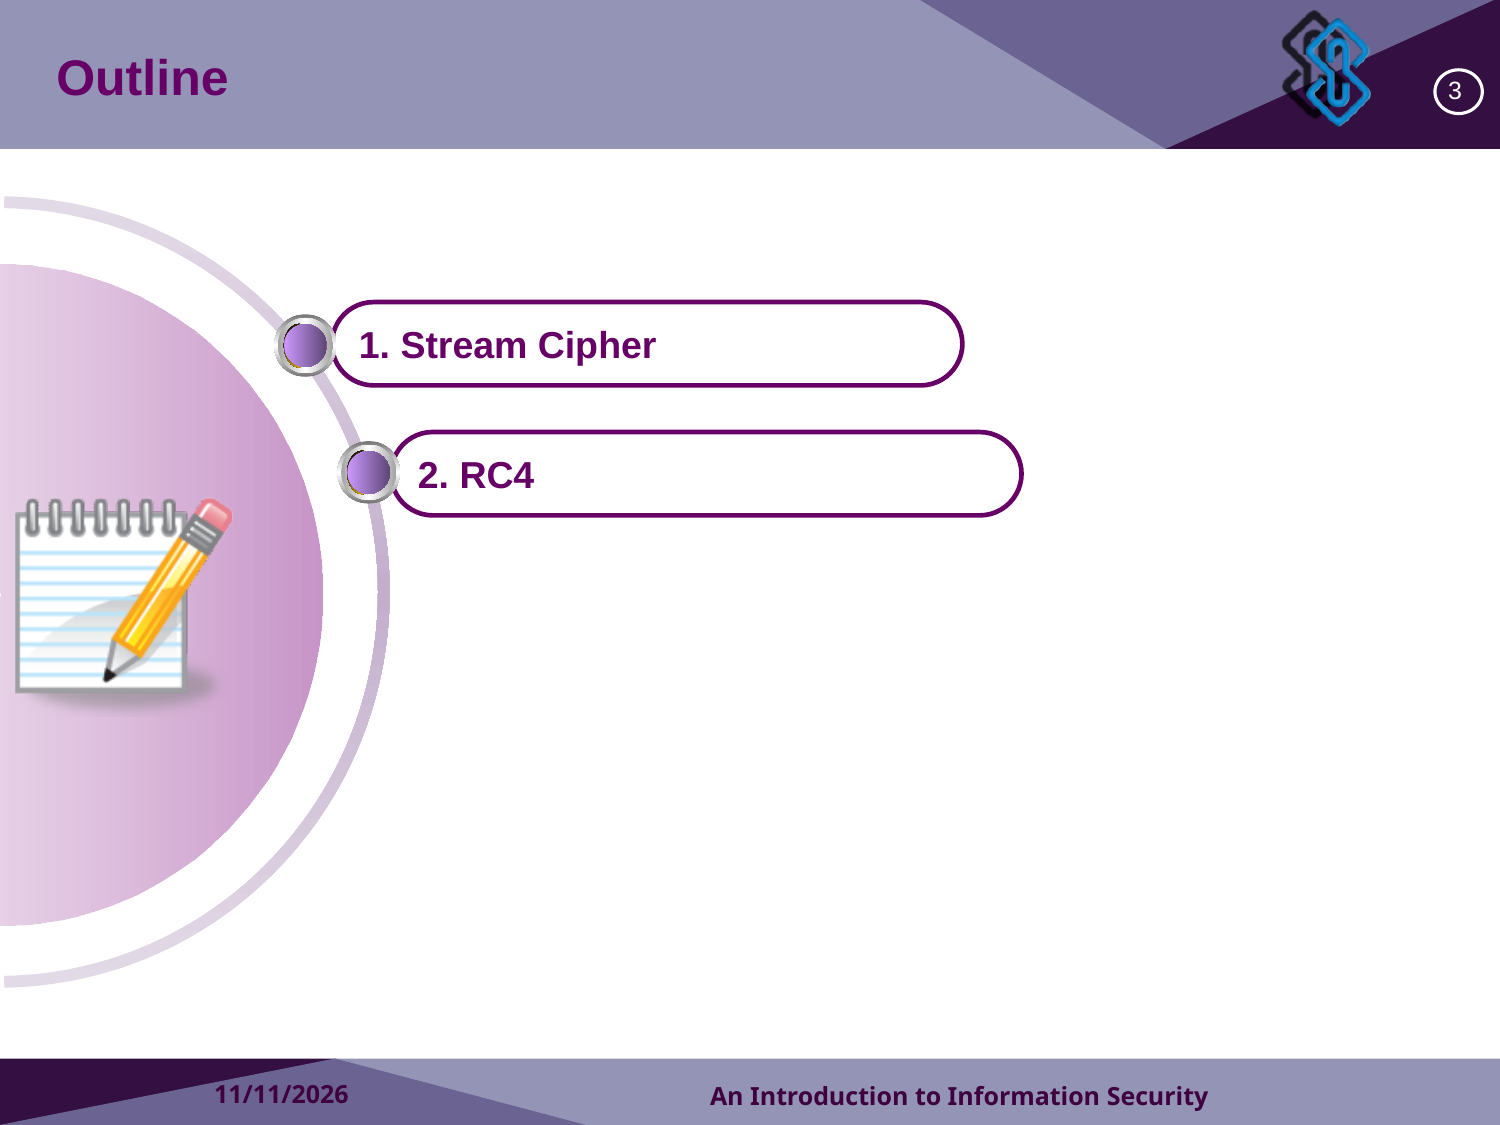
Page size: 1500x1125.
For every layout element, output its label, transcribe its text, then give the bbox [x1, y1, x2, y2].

footer An Introduction to Information Security [695, 1073, 1412, 1118]
picture [1268, 10, 1387, 129]
text_box [4, 196, 275, 322]
slide_number 3 [1433, 68, 1484, 116]
text_box [318, 385, 360, 439]
title Outline [41, 31, 999, 121]
text_box [4, 512, 390, 988]
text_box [273, 314, 337, 377]
text_box 1. Stream Cipher [341, 302, 963, 386]
picture [0, 473, 243, 717]
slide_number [199, 1073, 550, 1118]
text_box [337, 440, 401, 504]
text_box [0, 263, 322, 926]
text_box 2. RC4 [403, 431, 1022, 516]
